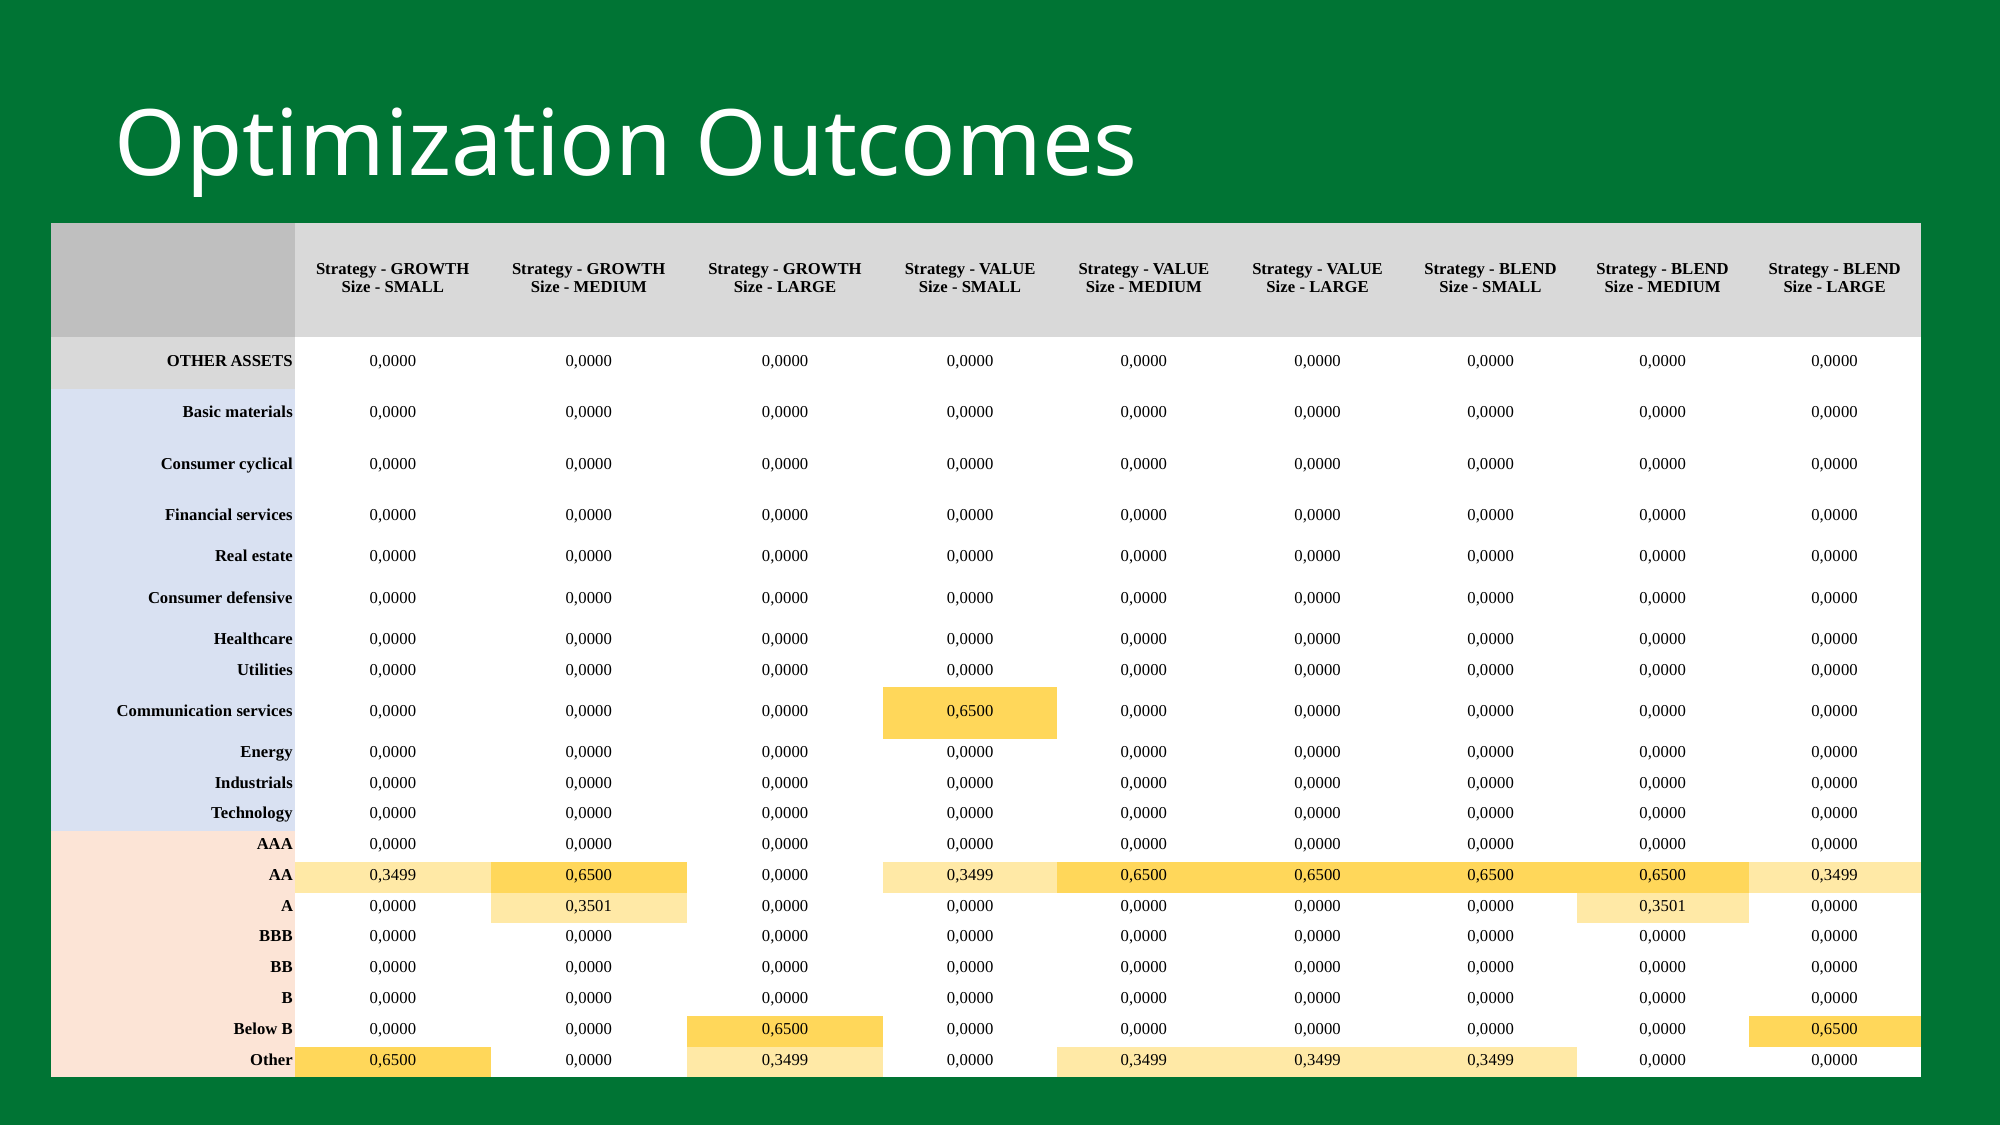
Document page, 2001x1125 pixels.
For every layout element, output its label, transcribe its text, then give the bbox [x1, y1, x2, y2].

table_cell 0,0000 [491, 440, 687, 492]
table_cell 0,0000 [491, 574, 687, 626]
table_cell Real estate [51, 544, 295, 574]
table_cell 0,0000 [1749, 954, 1921, 985]
table_cell 0,0000 [883, 954, 1057, 985]
table_cell 0,0000 [1749, 739, 1921, 770]
table_cell Healthcare [51, 626, 295, 657]
table_cell 0,6500 [883, 687, 1057, 739]
table_cell 0,0000 [1231, 739, 1405, 770]
table_cell 0,0000 [295, 770, 491, 800]
table_cell 0,0000 [491, 389, 687, 440]
table_header Strategy - VALUE Size - SMALL [883, 223, 1057, 337]
table_cell 0,0000 [1057, 831, 1231, 862]
table_cell 0,0000 [1405, 687, 1577, 739]
table_cell 0,0000 [1749, 574, 1921, 626]
table_cell 0,0000 [1231, 544, 1405, 574]
table_cell 0,0000 [1749, 626, 1921, 657]
table_cell 0,0000 [491, 626, 687, 657]
table_cell 0,0000 [1231, 687, 1405, 739]
table_cell 0,0000 [1231, 831, 1405, 862]
table_cell 0,0000 [687, 893, 883, 923]
table_cell 0,0000 [1577, 1047, 1749, 1077]
table_cell 0,3499 [1231, 1047, 1405, 1077]
table_cell 0,0000 [1057, 985, 1231, 1016]
table_cell 0,0000 [687, 492, 883, 544]
table_header Strategy - BLEND Size - SMALL [1405, 223, 1577, 337]
table_cell 0,0000 [1577, 337, 1749, 389]
table_cell 0,0000 [491, 1047, 687, 1077]
table_cell 0,0000 [1231, 337, 1405, 389]
table_cell 0,0000 [883, 389, 1057, 440]
table_cell 0,0000 [1231, 440, 1405, 492]
table_cell 0,0000 [1749, 657, 1921, 687]
table_cell 0,0000 [295, 574, 491, 626]
table_cell Financial services [51, 492, 295, 544]
table_cell 0,0000 [1231, 657, 1405, 687]
table_cell 0,0000 [1577, 831, 1749, 862]
table_cell 0,0000 [1057, 1016, 1231, 1047]
table_cell 0,3499 [687, 1047, 883, 1077]
table_header Strategy - GROWTH Size - MEDIUM [491, 223, 687, 337]
table_cell 0,0000 [295, 337, 491, 389]
table_cell 0,0000 [1405, 893, 1577, 923]
table_cell Energy [51, 739, 295, 770]
table_cell 0,0000 [1057, 800, 1231, 831]
table_cell 0,0000 [883, 574, 1057, 626]
table_cell 0,3499 [1057, 1047, 1231, 1077]
table_cell 0,3501 [1577, 893, 1749, 923]
table_cell 0,6500 [1057, 862, 1231, 893]
table_cell 0,0000 [1405, 440, 1577, 492]
table_cell 0,0000 [1231, 1016, 1405, 1047]
table_cell 0,0000 [295, 923, 491, 954]
table_cell 0,0000 [883, 923, 1057, 954]
table_cell 0,0000 [1577, 739, 1749, 770]
table_cell 0,0000 [687, 574, 883, 626]
table_cell 0,0000 [1231, 574, 1405, 626]
table_cell 0,0000 [1577, 1016, 1749, 1047]
table_header Strategy - VALUE Size - LARGE [1231, 223, 1405, 337]
table_cell 0,0000 [1231, 923, 1405, 954]
table_cell 0,0000 [1231, 389, 1405, 440]
table_cell 0,0000 [687, 770, 883, 800]
table_cell 0,0000 [687, 800, 883, 831]
table_cell 0,0000 [687, 985, 883, 1016]
table_cell 0,0000 [1749, 544, 1921, 574]
table_cell 0,0000 [883, 440, 1057, 492]
table_cell 0,6500 [1749, 1016, 1921, 1047]
table_cell Consumer defensive [51, 574, 295, 626]
table_cell Basic materials [51, 389, 295, 440]
table_cell 0,0000 [1405, 923, 1577, 954]
table_cell 0,6500 [1405, 862, 1577, 893]
table_cell BBB [51, 923, 295, 954]
table_cell 0,0000 [1405, 800, 1577, 831]
table_cell B [51, 985, 295, 1016]
table_cell Below B [51, 1016, 295, 1047]
table_cell 0,0000 [883, 831, 1057, 862]
table_cell 0,0000 [1749, 985, 1921, 1016]
table_cell 0,0000 [883, 1016, 1057, 1047]
table_cell 0,0000 [1231, 800, 1405, 831]
table_cell Technology [51, 800, 295, 831]
title Optimization Outcomes [99, 44, 1901, 223]
table_cell 0,0000 [295, 687, 491, 739]
table_cell 0,0000 [1405, 337, 1577, 389]
table_cell 0,0000 [295, 831, 491, 862]
table_cell 0,0000 [295, 657, 491, 687]
table_cell 0,0000 [1749, 893, 1921, 923]
table_cell 0,0000 [687, 626, 883, 657]
table_cell 0,0000 [491, 831, 687, 862]
table_cell 0,0000 [1749, 800, 1921, 831]
table_cell 0,0000 [883, 800, 1057, 831]
table_cell 0,0000 [1577, 923, 1749, 954]
table_cell 0,0000 [295, 739, 491, 770]
table_cell 0,0000 [1405, 574, 1577, 626]
table_cell 0,0000 [1057, 687, 1231, 739]
table_cell 0,0000 [1749, 831, 1921, 862]
table_cell 0,0000 [1057, 893, 1231, 923]
table_cell 0,0000 [883, 985, 1057, 1016]
table_cell 0,0000 [295, 440, 491, 492]
table_cell 0,0000 [1057, 492, 1231, 544]
table_cell 0,0000 [1577, 389, 1749, 440]
table_cell 0,0000 [687, 389, 883, 440]
table_cell 0,0000 [1577, 492, 1749, 544]
table_cell 0,0000 [1405, 1016, 1577, 1047]
table_cell 0,0000 [1057, 657, 1231, 687]
table_cell 0,0000 [1749, 770, 1921, 800]
table_cell 0,0000 [491, 985, 687, 1016]
table_cell 0,0000 [1057, 337, 1231, 389]
table_cell 0,0000 [1405, 954, 1577, 985]
table_cell 0,0000 [1749, 389, 1921, 440]
table_cell 0,6500 [295, 1047, 491, 1077]
table_cell 0,0000 [491, 337, 687, 389]
table_cell 0,3501 [491, 893, 687, 923]
table_cell 0,6500 [1577, 862, 1749, 893]
table_cell OTHER ASSETS [51, 337, 295, 389]
table_cell 0,0000 [687, 862, 883, 893]
table_cell 0,0000 [491, 954, 687, 985]
table_cell 0,0000 [883, 770, 1057, 800]
table_cell AA [51, 862, 295, 893]
table_cell 0,0000 [1577, 800, 1749, 831]
table_cell 0,0000 [1749, 492, 1921, 544]
table_cell 0,0000 [1749, 923, 1921, 954]
table_cell 0,0000 [1057, 954, 1231, 985]
table_cell 0,0000 [1405, 657, 1577, 687]
table_cell 0,6500 [491, 862, 687, 893]
table_cell 0,0000 [1405, 985, 1577, 1016]
table_cell 0,6500 [1231, 862, 1405, 893]
table_cell AAA [51, 831, 295, 862]
table_cell 0,0000 [1577, 770, 1749, 800]
table_cell Communication services [51, 687, 295, 739]
table_cell 0,0000 [1231, 985, 1405, 1016]
table_cell 0,0000 [687, 657, 883, 687]
table_cell 0,0000 [1405, 770, 1577, 800]
table_header Strategy - GROWTH Size - LARGE [687, 223, 883, 337]
table_cell 0,0000 [1405, 739, 1577, 770]
table_cell 0,0000 [687, 440, 883, 492]
table_cell 0,0000 [1577, 985, 1749, 1016]
table_cell 0,0000 [883, 626, 1057, 657]
table_cell 0,0000 [1577, 440, 1749, 492]
table_cell 0,0000 [491, 544, 687, 574]
table_cell 0,0000 [883, 492, 1057, 544]
table_header Strategy - GROWTH Size - SMALL [295, 223, 491, 337]
table_cell 0,0000 [295, 954, 491, 985]
table_cell 0,0000 [687, 954, 883, 985]
table_cell 0,0000 [1749, 440, 1921, 492]
table_cell 0,0000 [1057, 440, 1231, 492]
table_cell 0,0000 [1231, 893, 1405, 923]
table_cell 0,0000 [1057, 389, 1231, 440]
table_cell 0,0000 [491, 657, 687, 687]
table_cell 0,0000 [1577, 544, 1749, 574]
table_cell 0,0000 [1231, 626, 1405, 657]
table_cell 0,0000 [1057, 923, 1231, 954]
table_header Strategy - BLEND Size - MEDIUM [1577, 223, 1749, 337]
table_header Strategy - BLEND Size - LARGE [1749, 223, 1921, 337]
table_cell 0,0000 [295, 893, 491, 923]
table_cell Utilities [51, 657, 295, 687]
table_cell 0,0000 [491, 923, 687, 954]
table_header [51, 223, 295, 337]
table_cell 0,0000 [295, 1016, 491, 1047]
table_cell 0,0000 [1749, 1047, 1921, 1077]
table_cell 0,0000 [883, 657, 1057, 687]
table_cell 0,0000 [295, 389, 491, 440]
table_cell 0,0000 [491, 770, 687, 800]
table_cell 0,0000 [1749, 687, 1921, 739]
table_cell 0,0000 [1057, 544, 1231, 574]
table_cell 0,0000 [883, 893, 1057, 923]
table_cell 0,0000 [295, 985, 491, 1016]
table_cell 0,0000 [491, 1016, 687, 1047]
table_cell 0,0000 [1057, 626, 1231, 657]
table_cell 0,0000 [295, 544, 491, 574]
table_cell 0,0000 [295, 492, 491, 544]
table_cell 0,0000 [1057, 770, 1231, 800]
table_cell 0,0000 [1405, 389, 1577, 440]
table_cell 0,0000 [1577, 687, 1749, 739]
table_cell 0,0000 [1749, 337, 1921, 389]
table_cell 0,0000 [295, 626, 491, 657]
table_cell 0,0000 [1577, 574, 1749, 626]
table_cell 0,3499 [295, 862, 491, 893]
table_cell Other [51, 1047, 295, 1077]
table_cell Consumer cyclical [51, 440, 295, 492]
table_cell 0,0000 [1057, 574, 1231, 626]
table_cell 0,0000 [883, 544, 1057, 574]
table_cell 0,0000 [1231, 954, 1405, 985]
table_cell 0,0000 [491, 739, 687, 770]
table_cell 0,0000 [491, 800, 687, 831]
table_cell 0,0000 [1405, 831, 1577, 862]
table_cell 0,0000 [883, 739, 1057, 770]
table_cell 0,0000 [687, 337, 883, 389]
table_cell 0,0000 [687, 923, 883, 954]
table_cell 0,3499 [1405, 1047, 1577, 1077]
table_cell 0,0000 [687, 831, 883, 862]
table_cell 0,0000 [295, 800, 491, 831]
table_cell 0,0000 [1405, 544, 1577, 574]
table_cell BB [51, 954, 295, 985]
table_cell 0,6500 [687, 1016, 883, 1047]
table_cell 0,0000 [883, 337, 1057, 389]
table_cell A [51, 893, 295, 923]
table_header Strategy - VALUE Size - MEDIUM [1057, 223, 1231, 337]
table_cell 0,0000 [1231, 492, 1405, 544]
table_cell 0,0000 [1405, 492, 1577, 544]
table_cell 0,3499 [883, 862, 1057, 893]
table_cell 0,0000 [491, 492, 687, 544]
table_cell 0,0000 [1231, 770, 1405, 800]
table_cell 0,0000 [491, 687, 687, 739]
table_cell Industrials [51, 770, 295, 800]
table_cell 0,3499 [1749, 862, 1921, 893]
table_cell 0,0000 [1577, 954, 1749, 985]
table_cell 0,0000 [1577, 626, 1749, 657]
table_cell 0,0000 [1405, 626, 1577, 657]
table_cell 0,0000 [687, 687, 883, 739]
table_cell 0,0000 [687, 544, 883, 574]
table_cell 0,0000 [687, 739, 883, 770]
table_cell 0,0000 [883, 1047, 1057, 1077]
table_cell 0,0000 [1577, 657, 1749, 687]
table_cell 0,0000 [1057, 739, 1231, 770]
